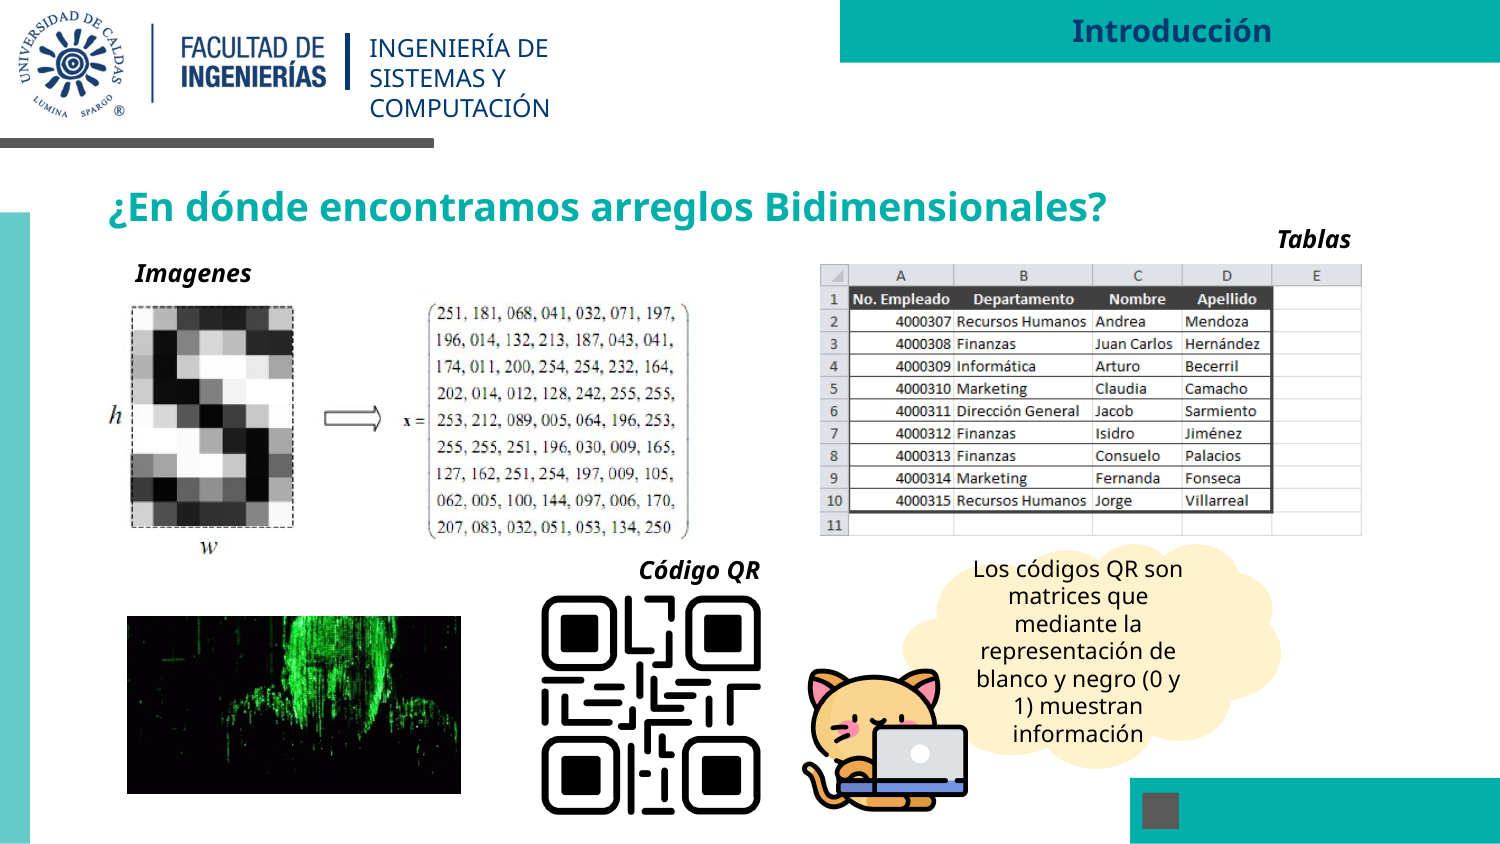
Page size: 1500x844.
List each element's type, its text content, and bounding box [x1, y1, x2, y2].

text_box [0, 212, 30, 844]
picture [0, 0, 348, 130]
text_box Imagenes [124, 246, 309, 299]
picture [107, 301, 695, 556]
picture [538, 592, 764, 818]
picture [127, 615, 461, 795]
text_box Tablas [1178, 212, 1363, 263]
text_box [1142, 792, 1179, 829]
text_box Código QR [587, 543, 772, 596]
picture [820, 264, 1362, 537]
picture [802, 657, 968, 823]
text_box INGENIERÍA DE SISTEMAS Y COMPUTACIÓN [358, 21, 631, 134]
text_box [0, 138, 433, 148]
text_box [840, 0, 1500, 63]
text_box Introducción [847, 0, 1499, 60]
text_box ¿En dónde encontramos arreglos Bidimensionales? [97, 170, 1289, 241]
text_box Los códigos QR son matrices que mediante la representación de blanco y negro (0 y 1) muestran información [902, 544, 1282, 769]
text_box [1130, 777, 1500, 844]
